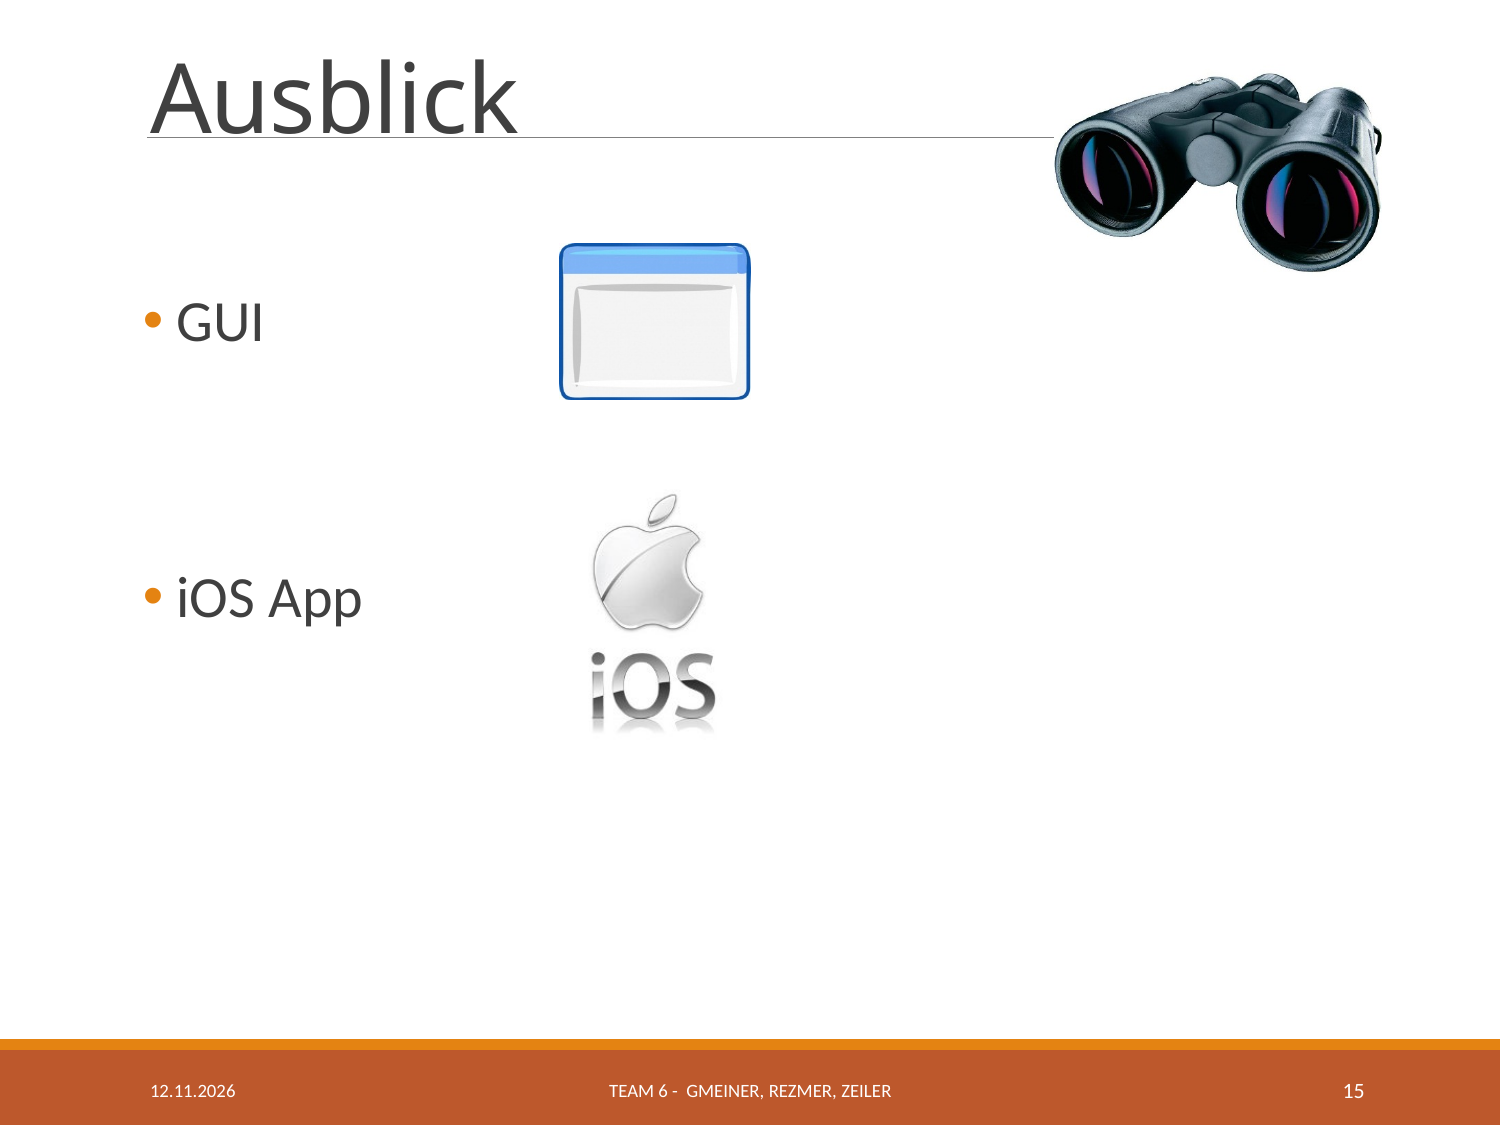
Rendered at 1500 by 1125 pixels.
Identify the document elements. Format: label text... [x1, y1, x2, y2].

picture [559, 242, 751, 400]
slide_number 15 [1218, 1059, 1380, 1120]
picture [1054, 9, 1382, 337]
list GUI iOS App [142, 184, 1381, 845]
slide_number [135, 1059, 440, 1120]
picture [513, 480, 781, 749]
footer Team 6 - Gmeiner, Rezmer, Zeiler [453, 1059, 1047, 1120]
title Ausblick [135, 47, 1051, 161]
